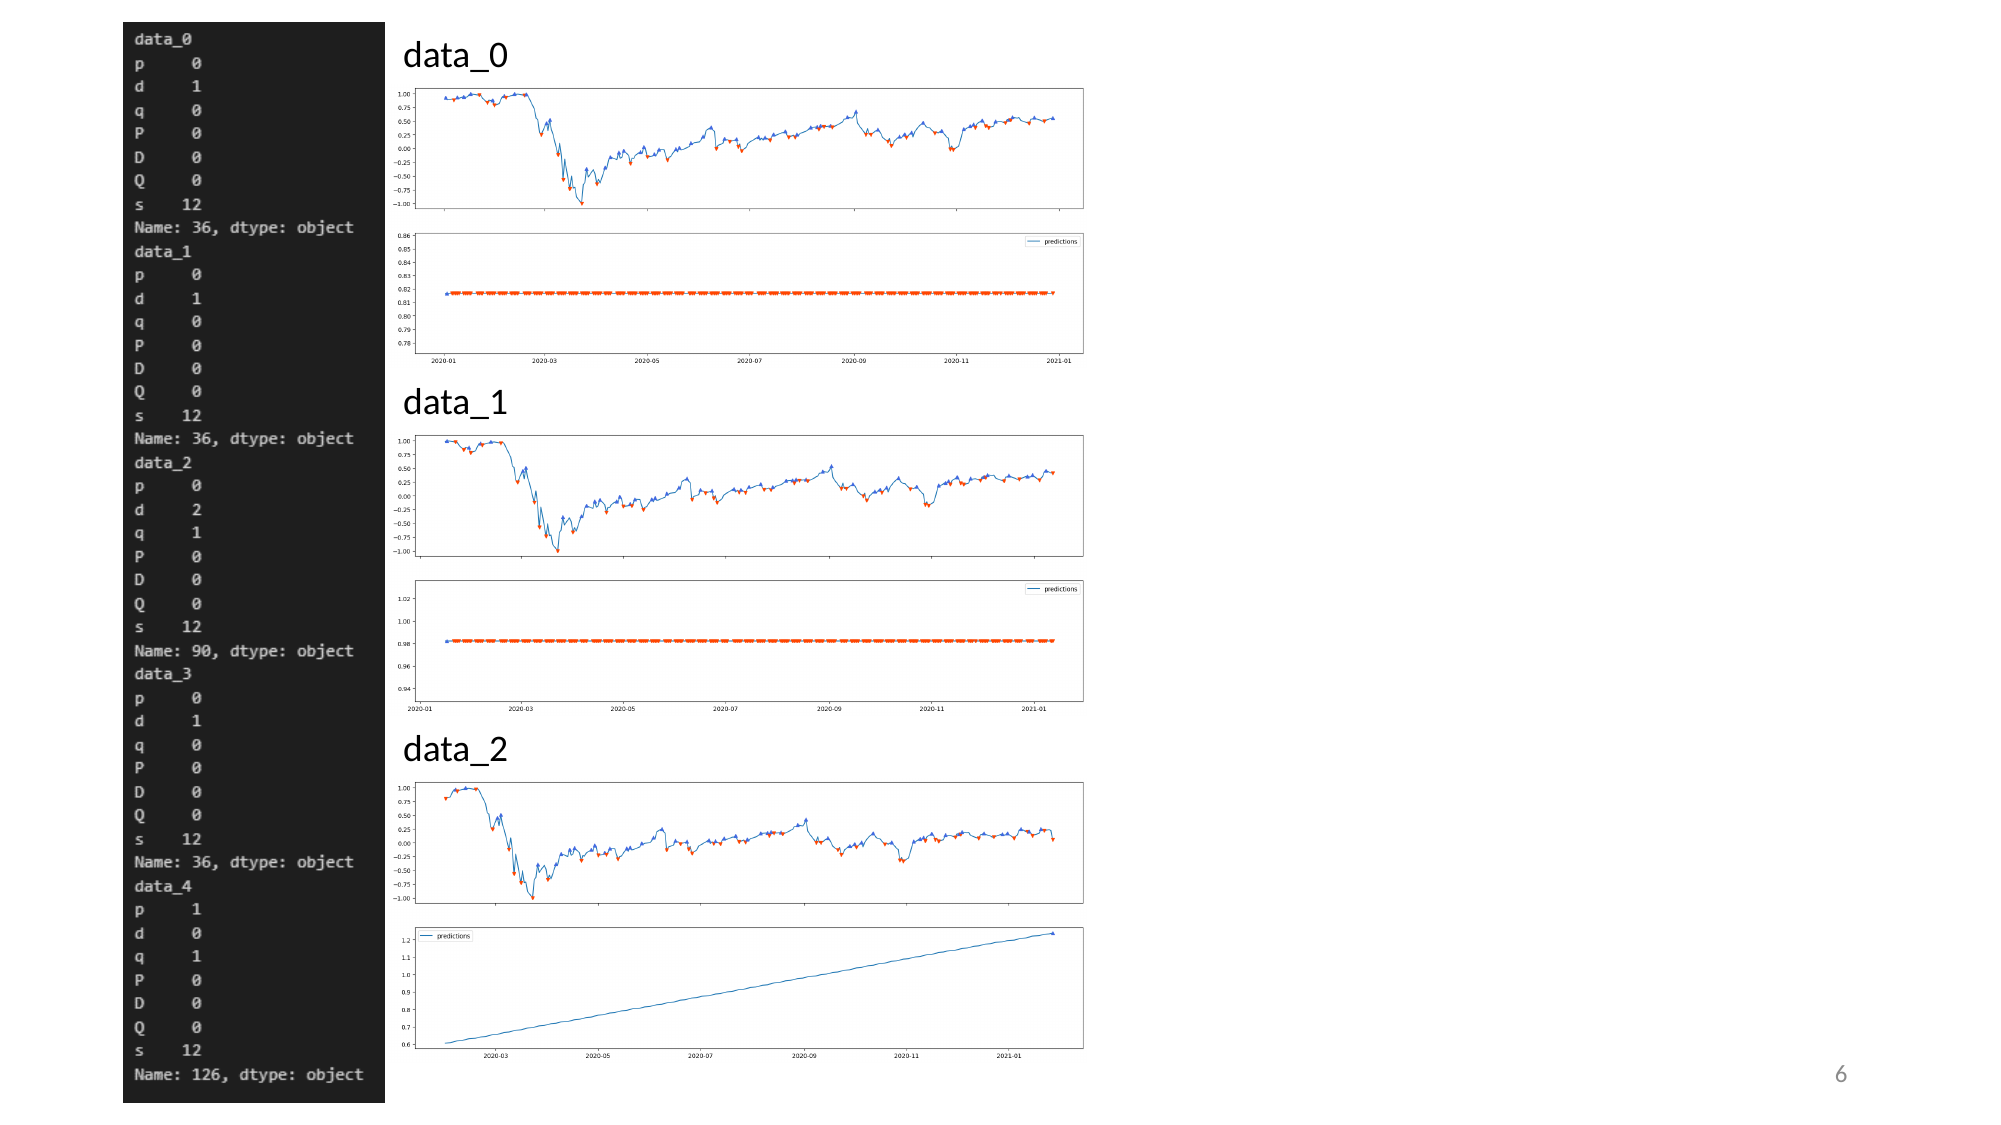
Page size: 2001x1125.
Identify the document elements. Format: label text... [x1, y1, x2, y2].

picture [123, 22, 385, 1103]
text_box data_0 [388, 22, 581, 82]
picture [388, 84, 1087, 368]
text_box data_1 [388, 369, 581, 430]
picture [388, 778, 1087, 1063]
text_box data_2 [388, 716, 581, 777]
picture [388, 431, 1087, 716]
slide_number 6 [1412, 1042, 1863, 1103]
